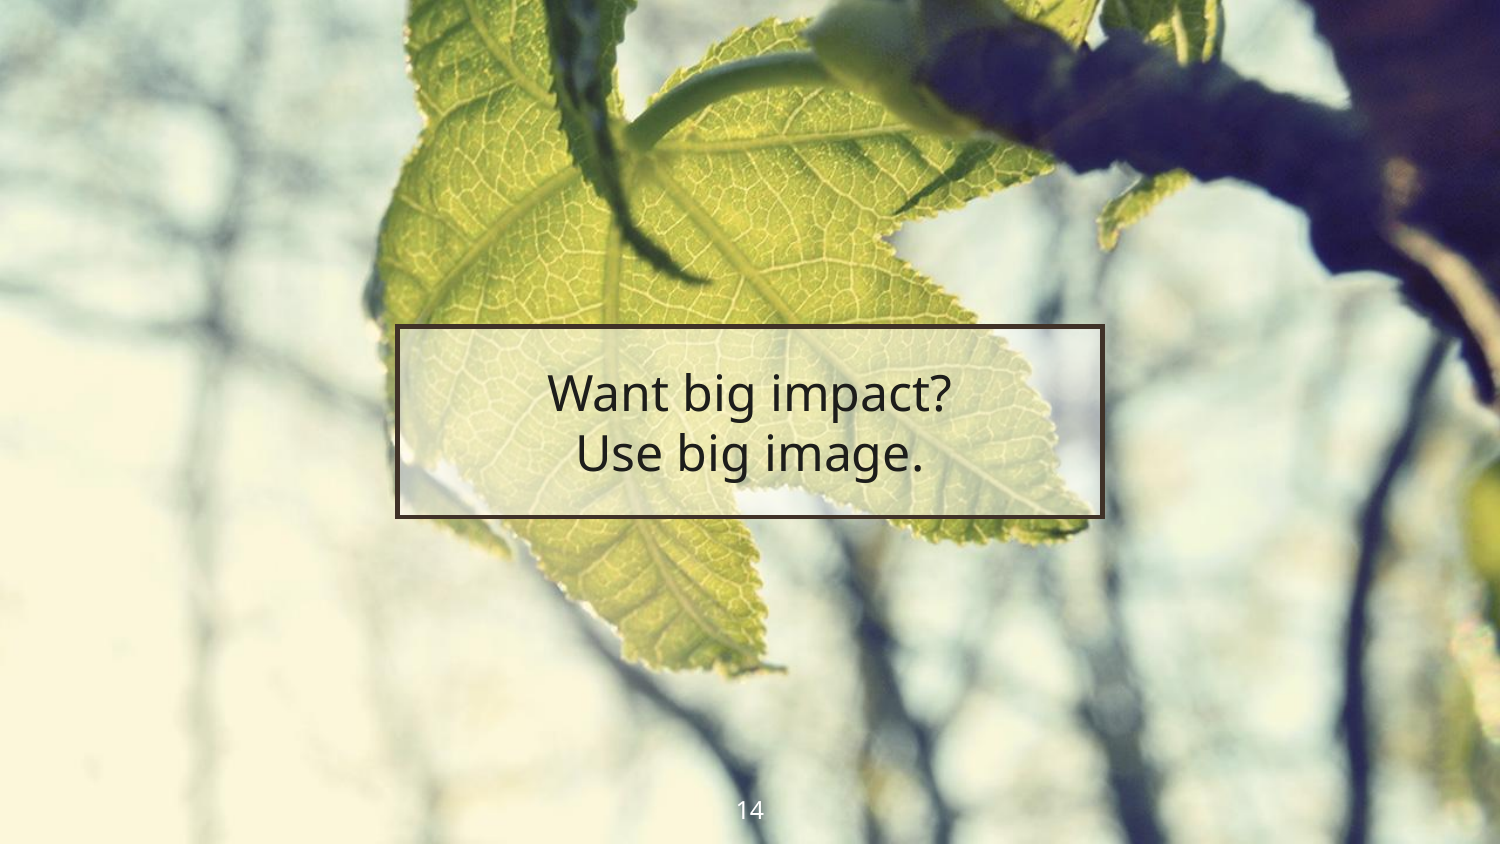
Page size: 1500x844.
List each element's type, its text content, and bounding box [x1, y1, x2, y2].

picture [0, 0, 1500, 844]
text_box Want big impact? Use big image. [397, 326, 1103, 518]
slide_number 14 [705, 779, 795, 844]
